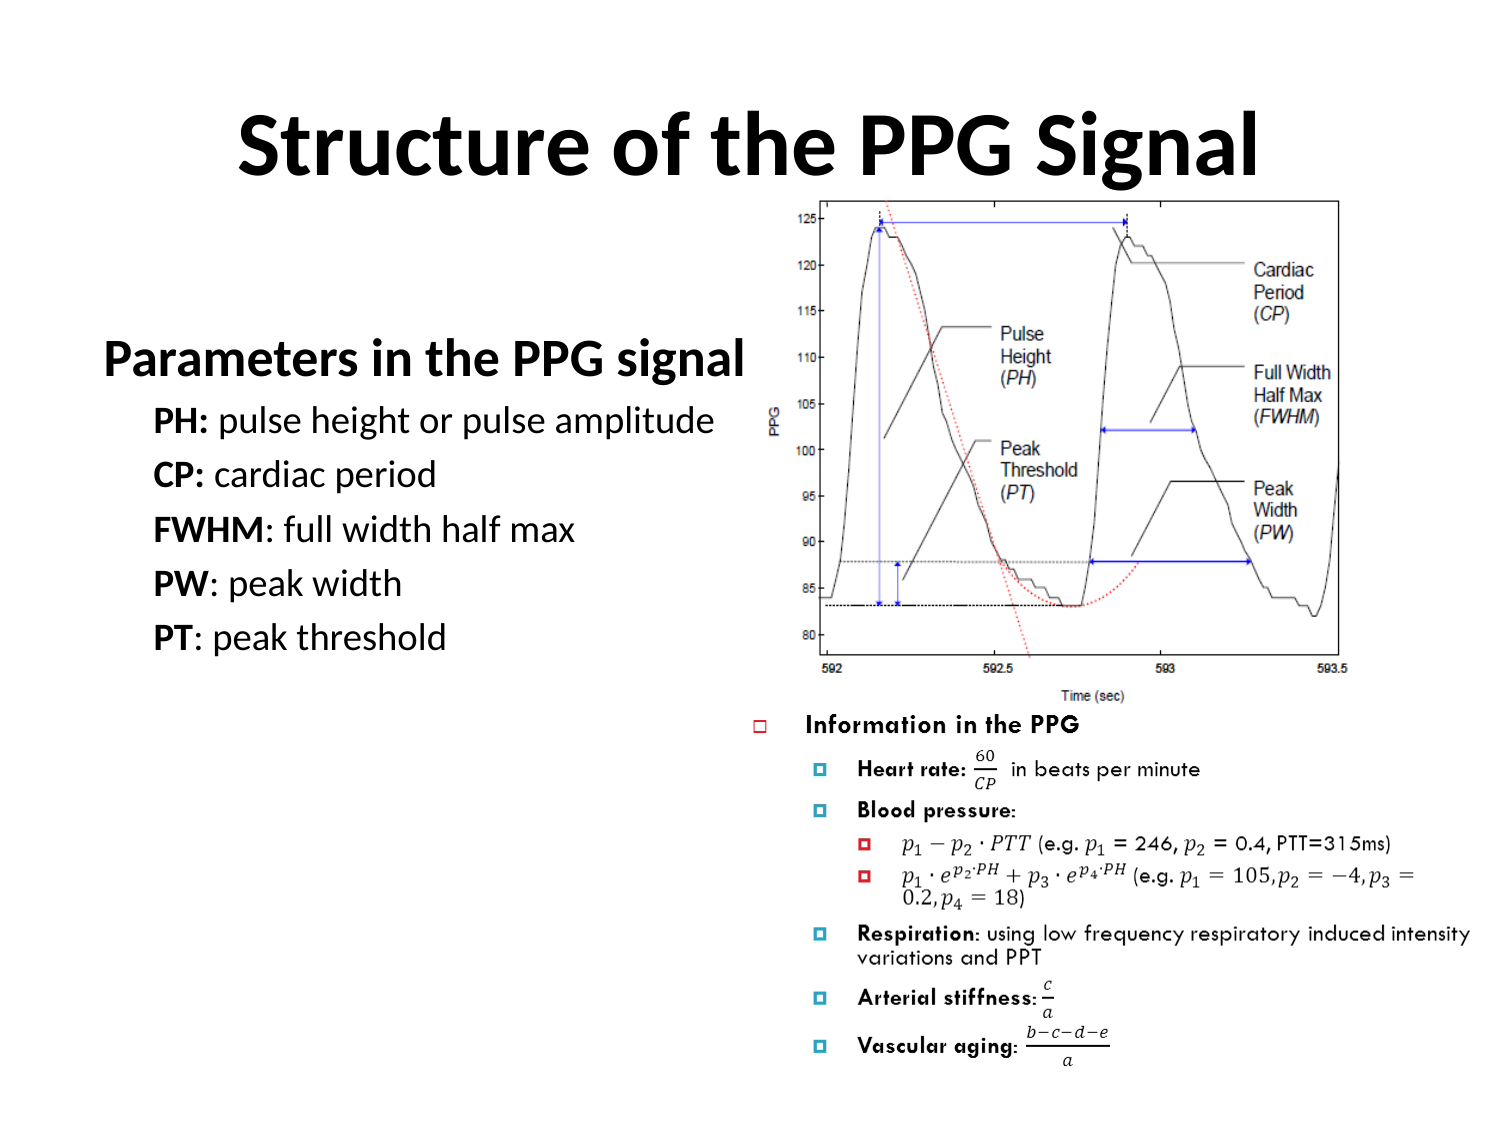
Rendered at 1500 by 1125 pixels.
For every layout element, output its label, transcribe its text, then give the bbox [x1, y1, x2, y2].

picture [736, 197, 1500, 1090]
list Parameters in the PPG signal PH: pulse height or pulse amplitude CP: cardiac period FWHM: full width half max PW: peak width PT: peak threshold [88, 314, 756, 743]
title Structure of the PPG Signal [75, 45, 1425, 233]
